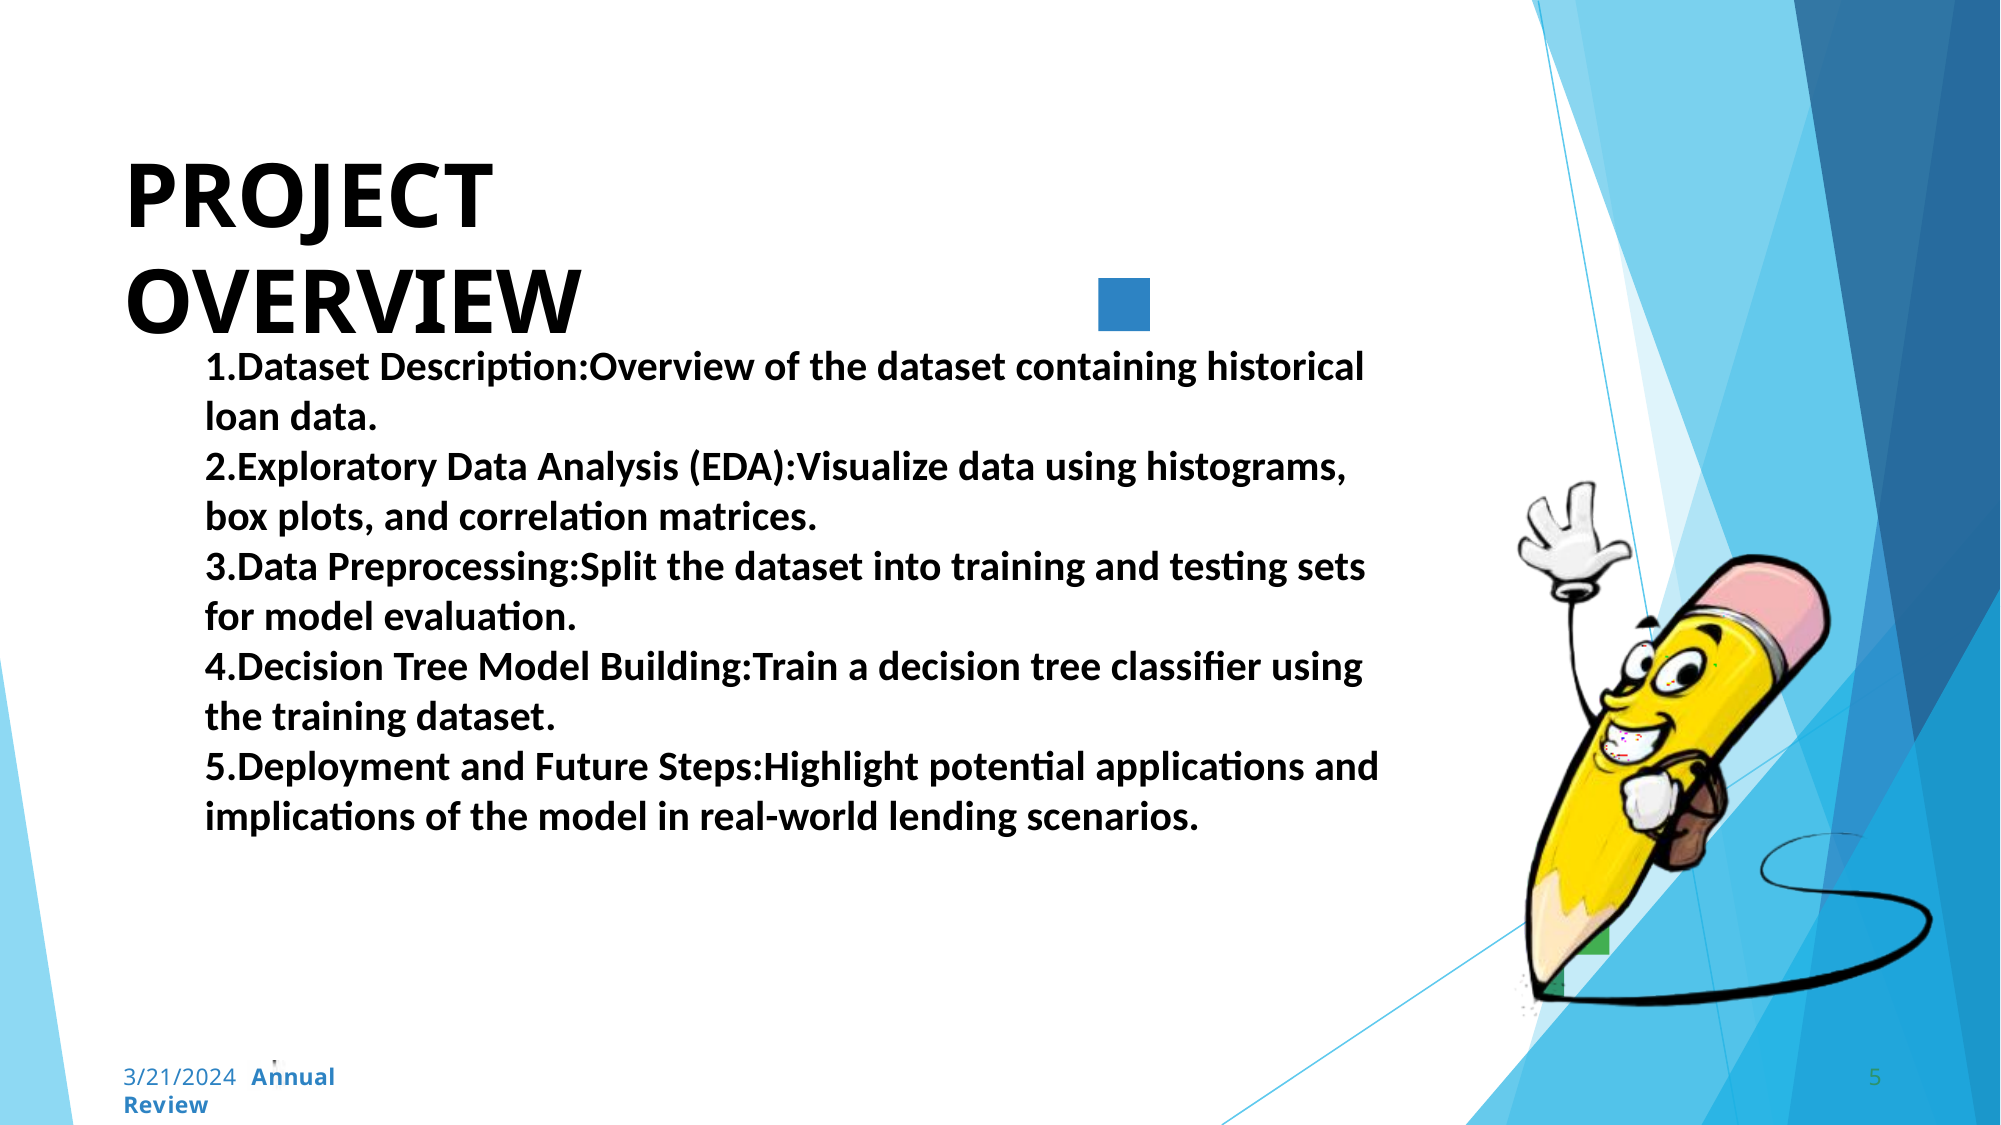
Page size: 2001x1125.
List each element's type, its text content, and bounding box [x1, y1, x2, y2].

text_box 3/21/2024 Annual Review [121, 1103, 417, 1118]
title PROJECT OVERVIEW [121, 136, 985, 352]
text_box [1420, 434, 2000, 1060]
picture [110, 1060, 463, 1094]
text_box [1098, 278, 1150, 331]
text_box 1.Dataset Description:Overview of the dataset containing historical loan data. 2.Exploratory Data Analysis (EDA):Visualize data using histograms, box plots, and correlation matrices. 3.Data Preprocessing:Split the dataset into training and testing sets for model evaluation. 4.Decision Tree Model Building:Train a decision tree classifier using the training dataset. 5.Deployment and Future Steps:Highlight potential applications and implications of the model in real-world lending scenarios. [190, 331, 1421, 847]
slide_number 5 [1862, 1068, 1888, 1125]
